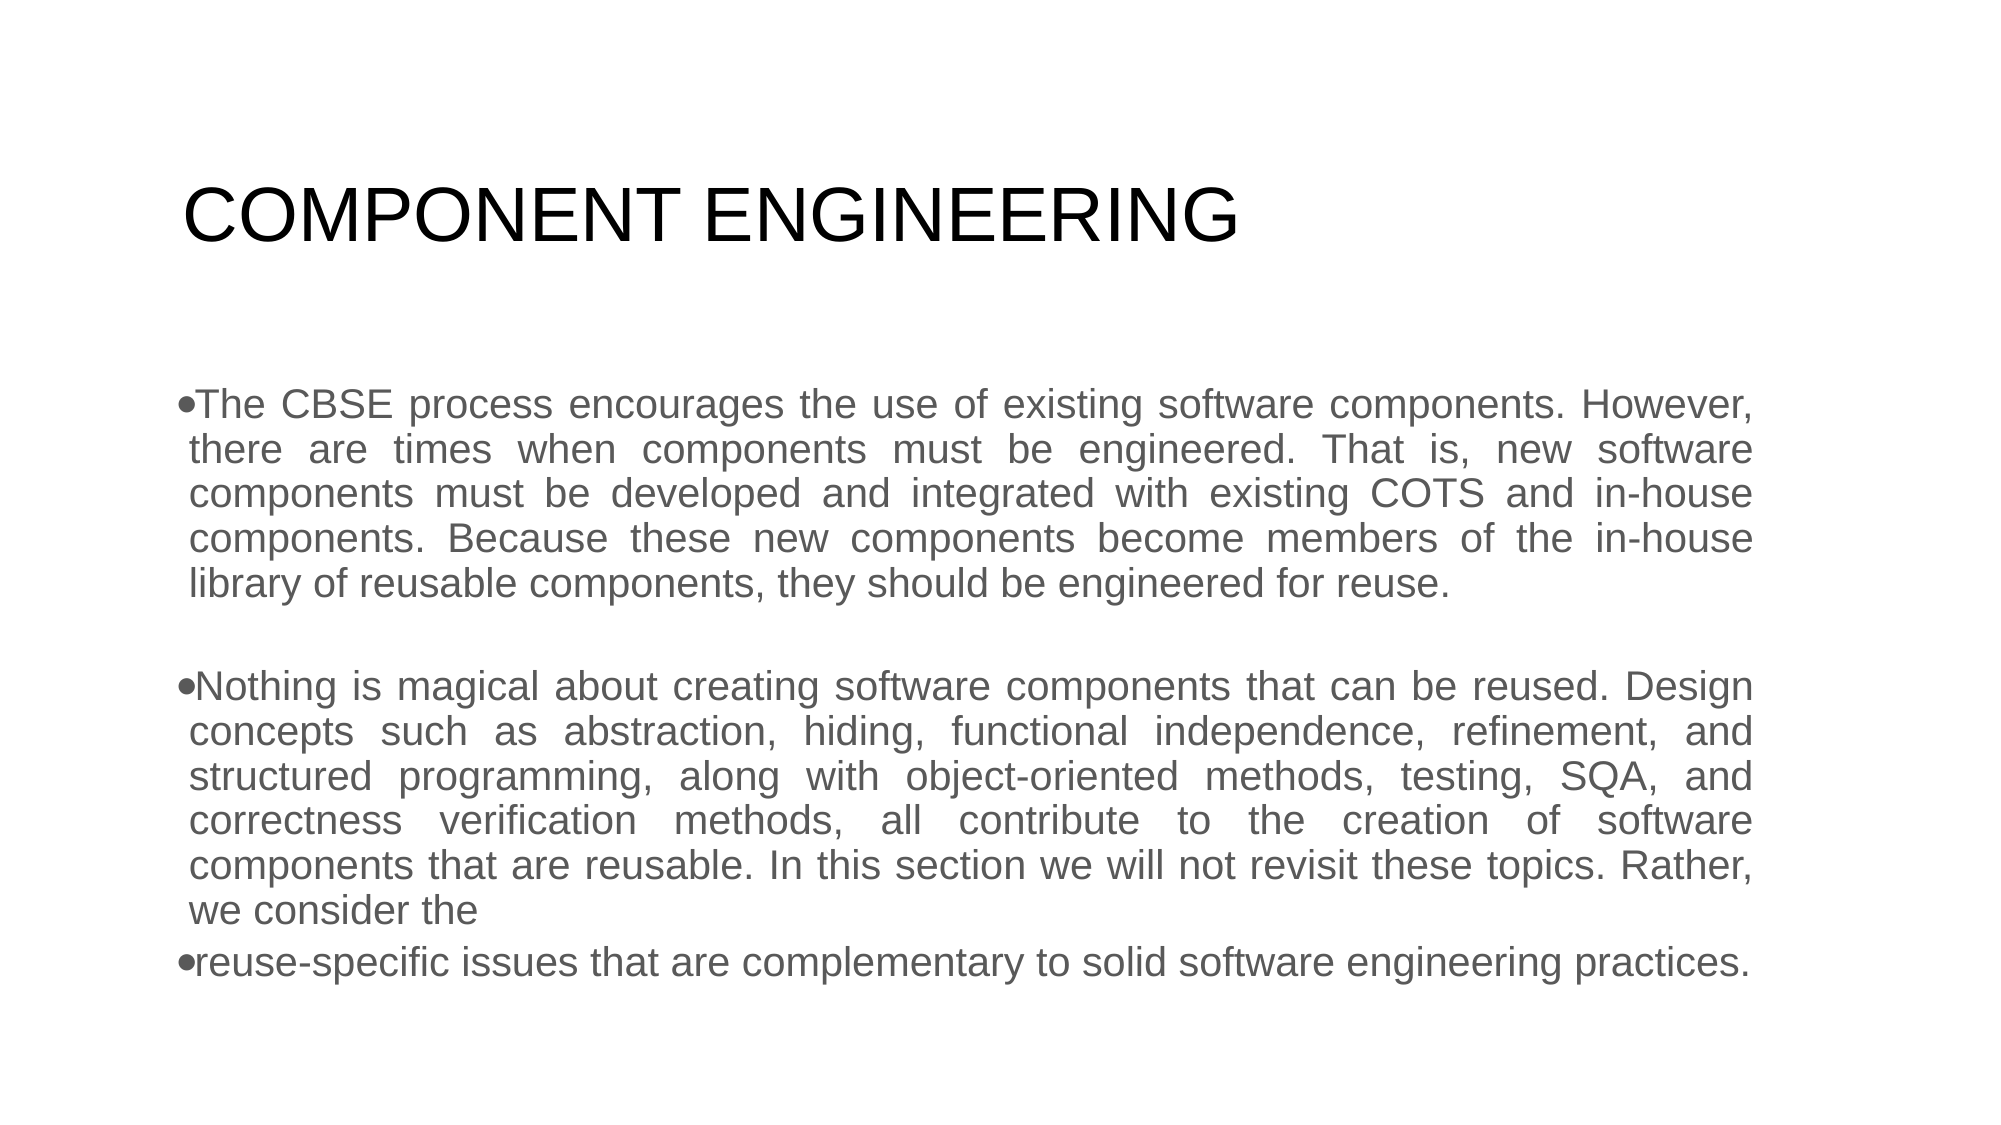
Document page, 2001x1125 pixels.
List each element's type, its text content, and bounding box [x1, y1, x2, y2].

list The CBSE process encourages the use of existing software components. However, there are times when components must be engineered. That is, new software components must be developed and integrated with existing COTS and in-house components. Because these new components become members of the in-house library of reusable components, they should be engineered for reuse. Nothing is magical about creating software components that can be reused. Design concepts such as abstraction, hiding, functional independence, refinement, and structured programming, along with object-oriented methods, testing, SQA, and correctness verification methods, all contribute to the creation of software components that are reusable. In this section we will not revisit these topics. Rather, we consider the reuse-specific issues that are complementary to solid software engineering practices. [168, 375, 1763, 1035]
title COMPONENT ENGINEERING [168, 96, 1763, 342]
